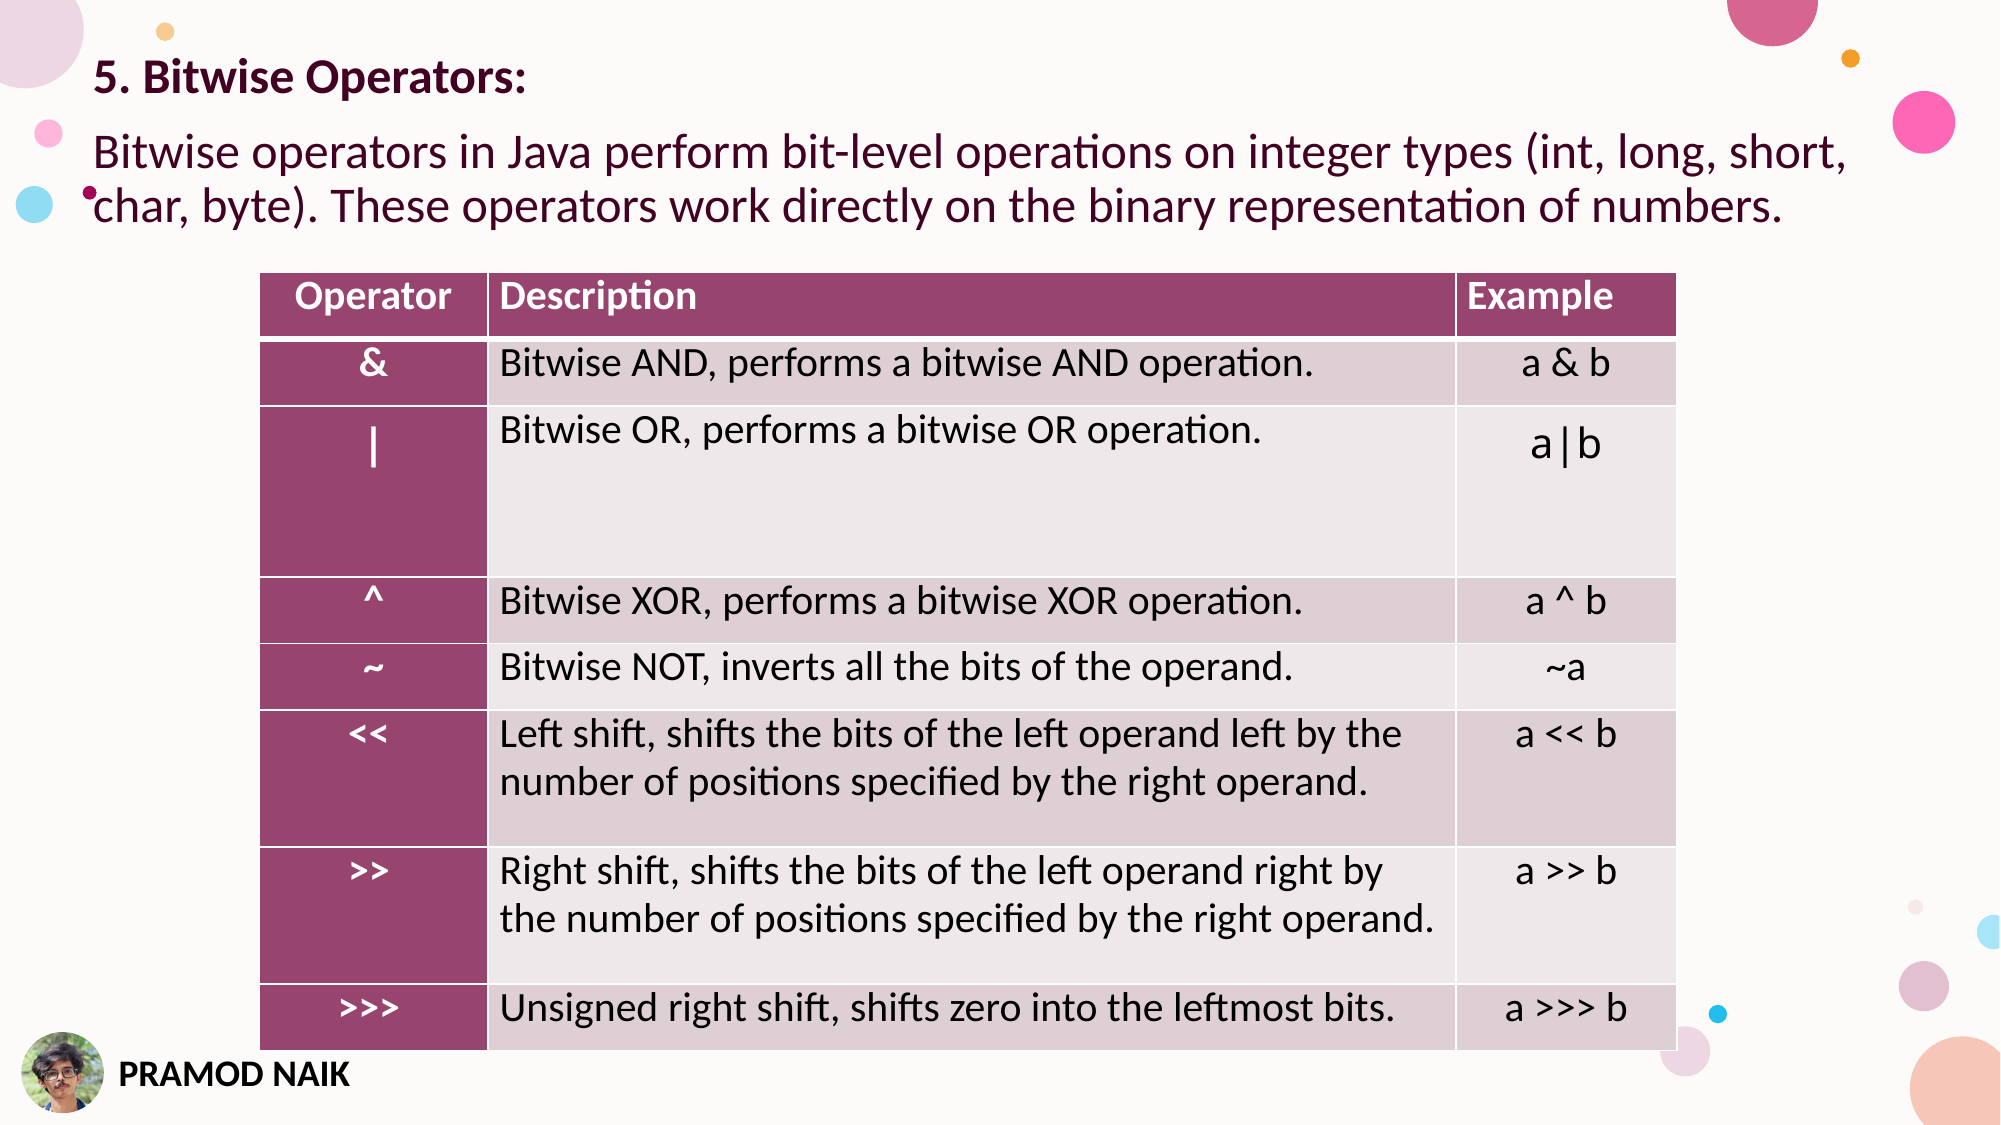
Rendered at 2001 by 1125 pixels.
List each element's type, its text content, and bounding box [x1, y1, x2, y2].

table_cell a << b [1457, 711, 1676, 846]
table_cell Bitwise AND, performs a bitwise AND operation. [489, 342, 1455, 405]
table_cell Right shift, shifts the bits of the left operand right by the number of positions specified by the right operand. [489, 848, 1455, 983]
table_cell & [260, 342, 487, 405]
table_header Example [1457, 273, 1676, 336]
table_cell a & b [1457, 342, 1676, 405]
table_header Operator [260, 273, 487, 336]
table_cell >> [260, 848, 487, 983]
table_cell Left shift, shifts the bits of the left operand left by the number of positions specified by the right operand. [489, 711, 1455, 846]
table_cell Bitwise OR, performs a bitwise OR operation. [489, 407, 1455, 576]
table_cell ^ [260, 578, 487, 643]
table_cell | [260, 407, 487, 576]
table_cell ~a [1457, 644, 1676, 709]
table_cell a|b [1457, 407, 1676, 576]
picture [21, 1031, 104, 1114]
table_cell a >> b [1457, 848, 1676, 983]
table_header Description [489, 273, 1455, 336]
table_cell a ^ b [1457, 578, 1676, 643]
table_cell ~ [260, 644, 487, 709]
table_cell Unsigned right shift, shifts zero into the leftmost bits. [489, 985, 1455, 1050]
table_cell << [260, 711, 487, 846]
table_cell Bitwise NOT, inverts all the bits of the operand. [489, 644, 1455, 709]
list 5. Bitwise Operators: Bitwise operators in Java perform bit-level operations on integer types (int, long, short, char, byte). These operators work directly on the binary representation of numbers. [77, 43, 1917, 1051]
table_cell >>> [260, 985, 487, 1050]
table_cell Bitwise XOR, performs a bitwise XOR operation. [489, 578, 1455, 643]
table_cell a >>> b [1457, 985, 1676, 1050]
